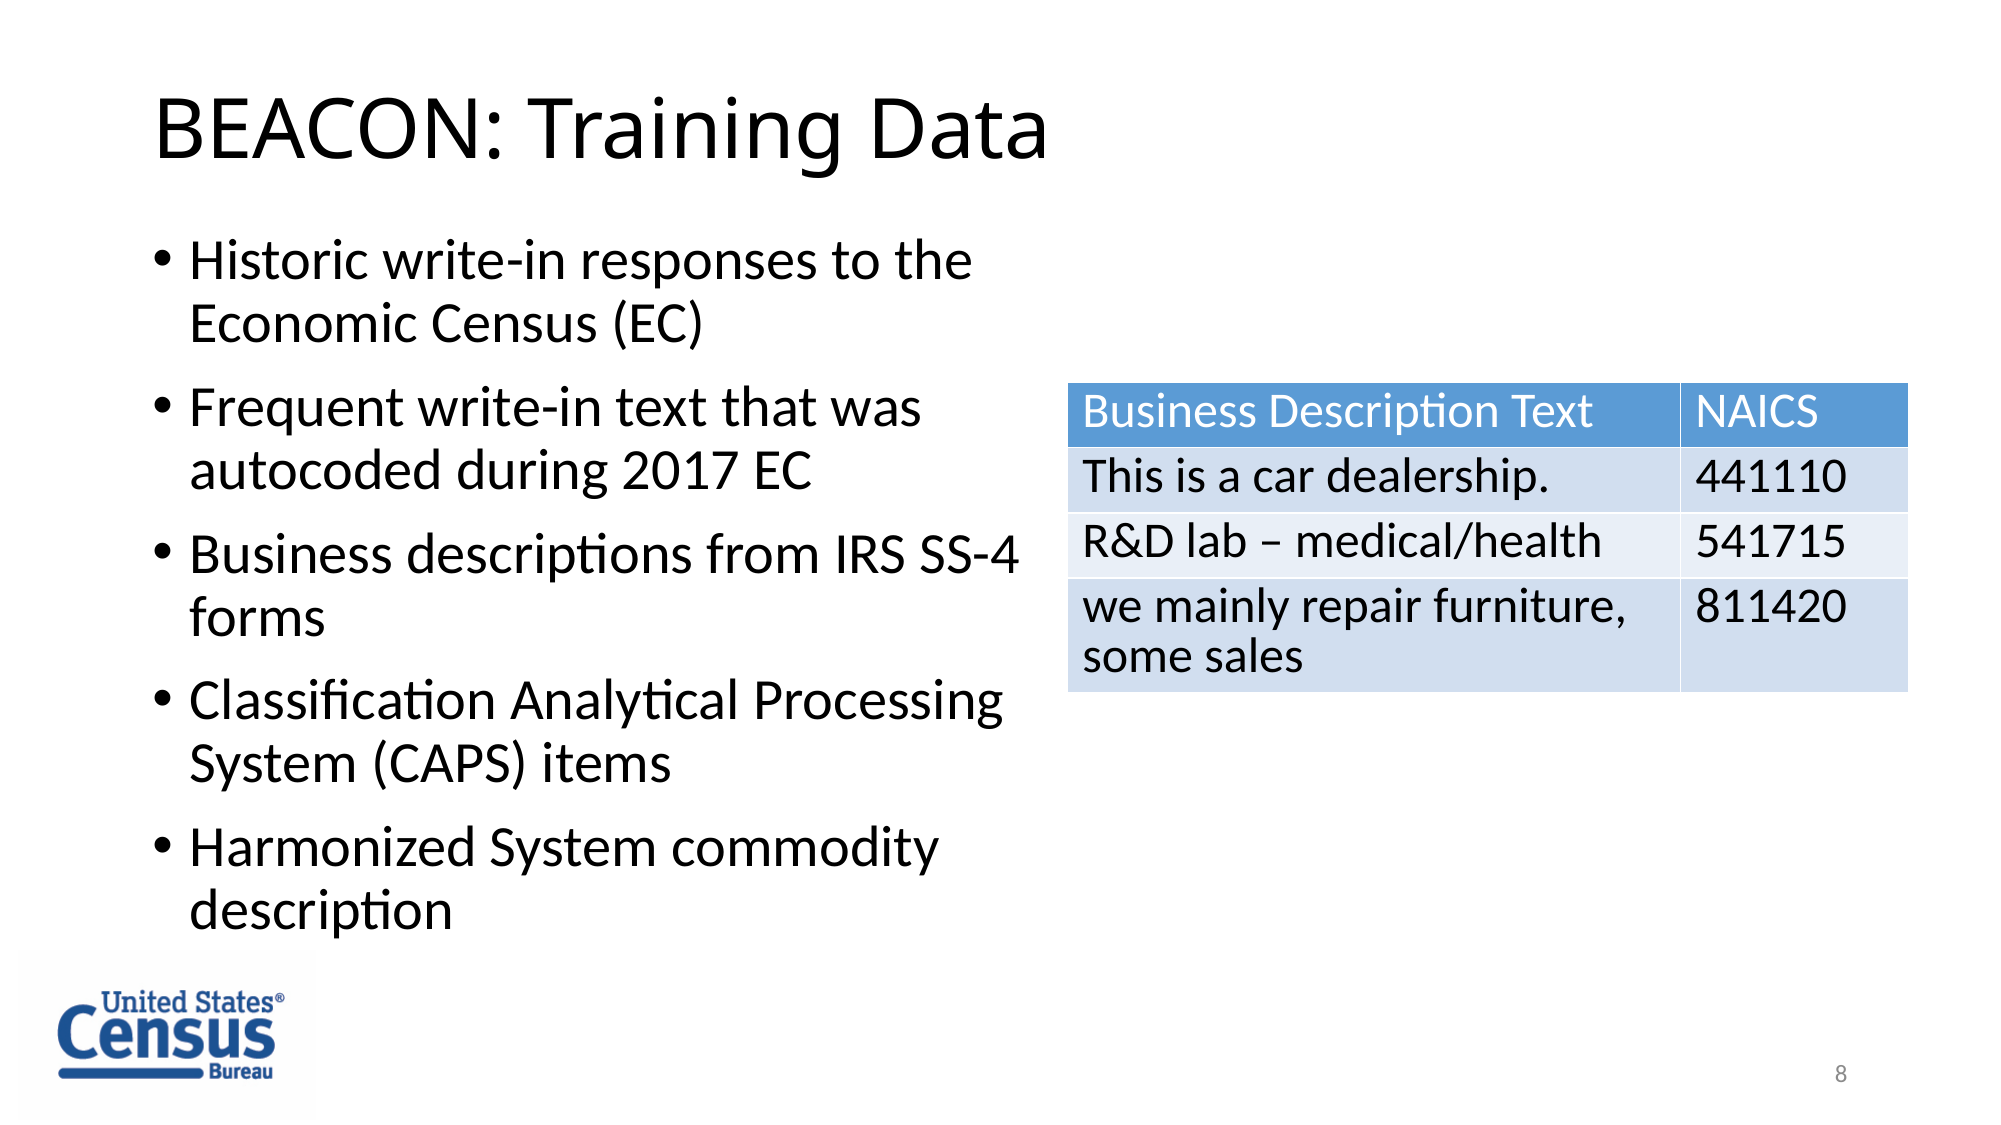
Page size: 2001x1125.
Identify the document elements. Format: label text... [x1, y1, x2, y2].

title BEACON: Training Data [137, 22, 1863, 240]
slide_number 8 [1412, 1042, 1863, 1103]
table_cell we mainly repair furniture, some sales [1068, 579, 1680, 692]
table_cell R&D lab – medical/health [1068, 514, 1680, 577]
table_header NAICS [1681, 383, 1908, 447]
table_cell This is a car dealership. [1068, 448, 1680, 512]
table_cell 811420 [1681, 579, 1908, 692]
list Historic write-in responses to the Economic Census (EC) Frequent write-in text that was autocoded during 2017 EC Business descriptions from IRS SS-4 forms Classification Analytical Processing System (CAPS) items Harmonized System commodity description [137, 221, 1165, 1014]
table_header Business Description Text [1068, 383, 1680, 447]
table_cell 441110 [1681, 448, 1908, 512]
table_cell 541715 [1681, 514, 1908, 577]
picture [18, 950, 316, 1120]
